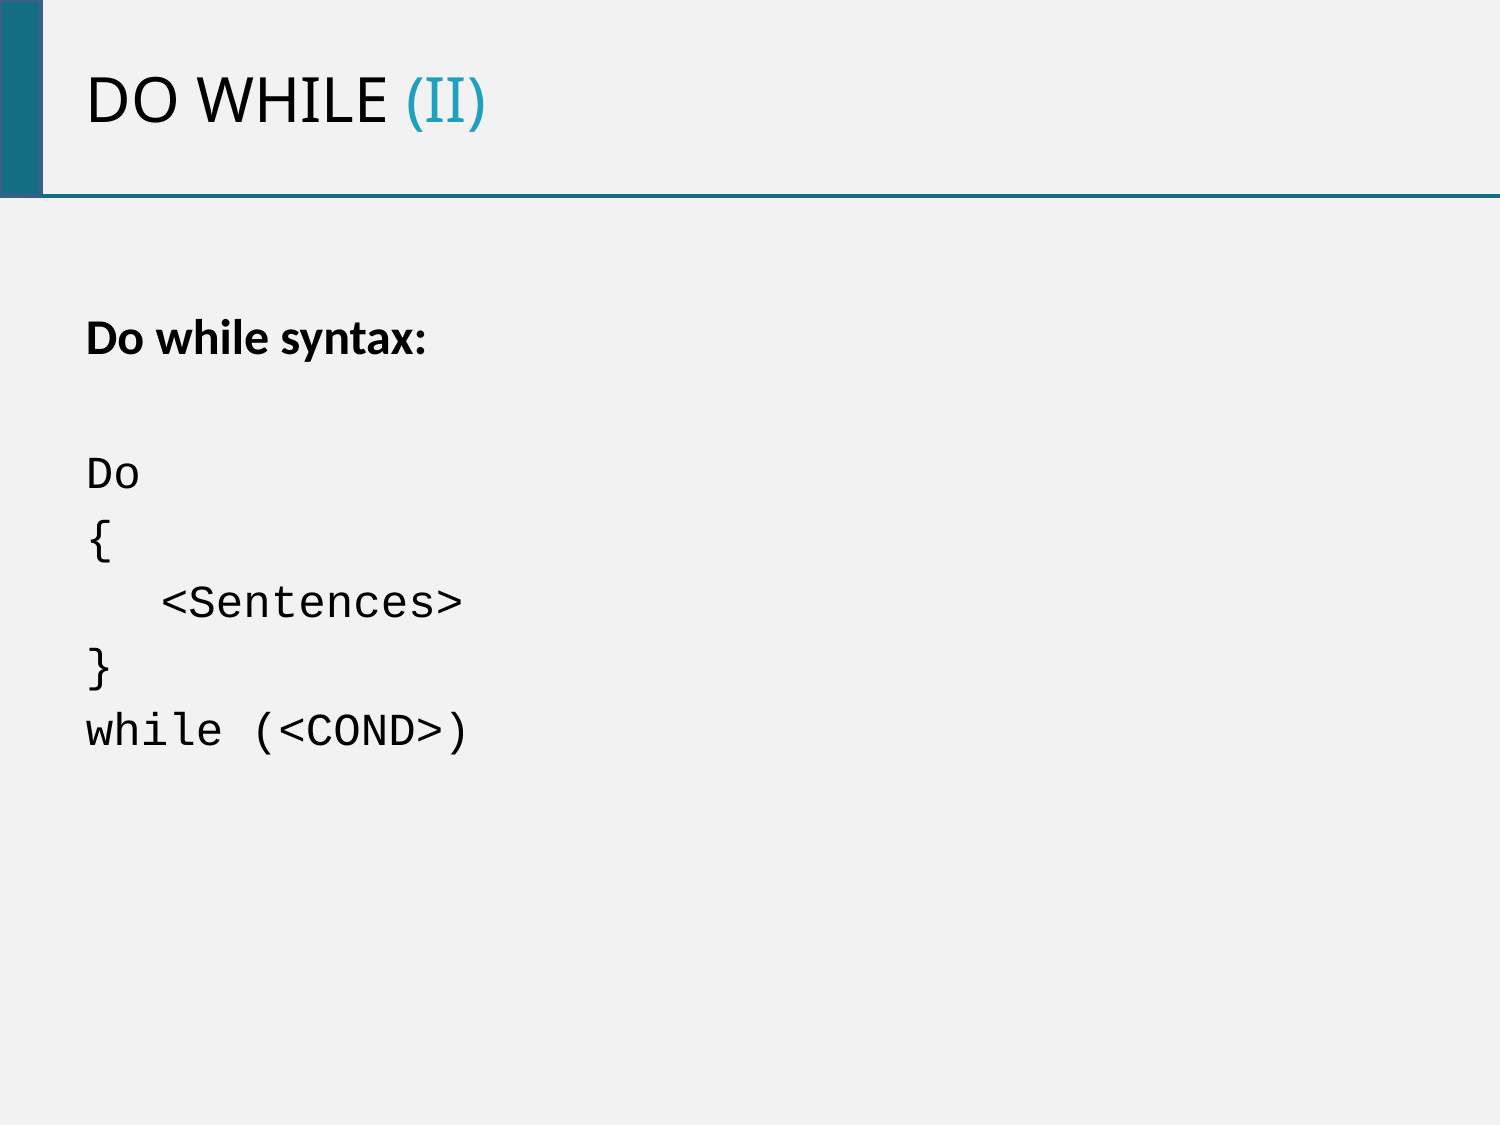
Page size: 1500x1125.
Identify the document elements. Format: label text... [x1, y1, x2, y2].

text_box Do While (ii) [70, 0, 1294, 194]
text_box [0, 0, 43, 198]
list Do while syntax: Do { <Sentences> } while (<COND>) [70, 231, 1430, 1088]
